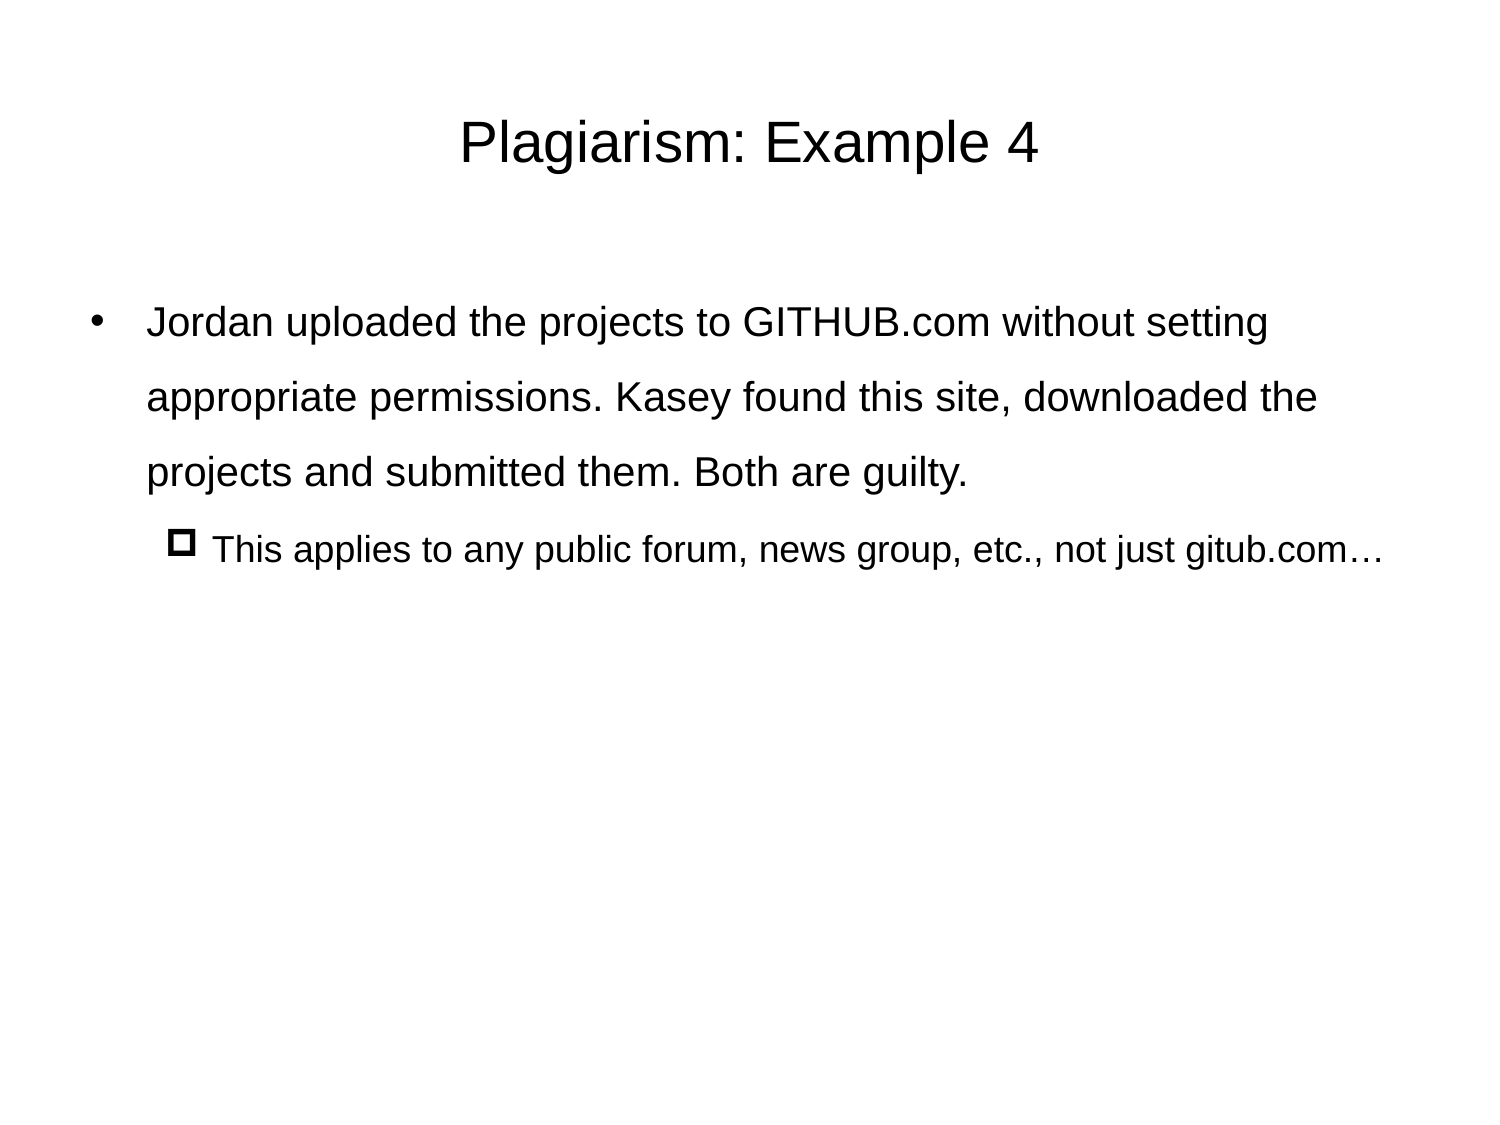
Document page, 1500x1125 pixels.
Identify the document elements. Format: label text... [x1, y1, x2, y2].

title Plagiarism: Example 4 [74, 44, 1426, 233]
list Jordan uploaded the projects to GITHUB.com without setting appropriate permissions. Kasey found this site, downloaded the projects and submitted them. Both are guilty. This applies to any public forum, news group, etc., not just gitub.com… [74, 262, 1426, 1006]
